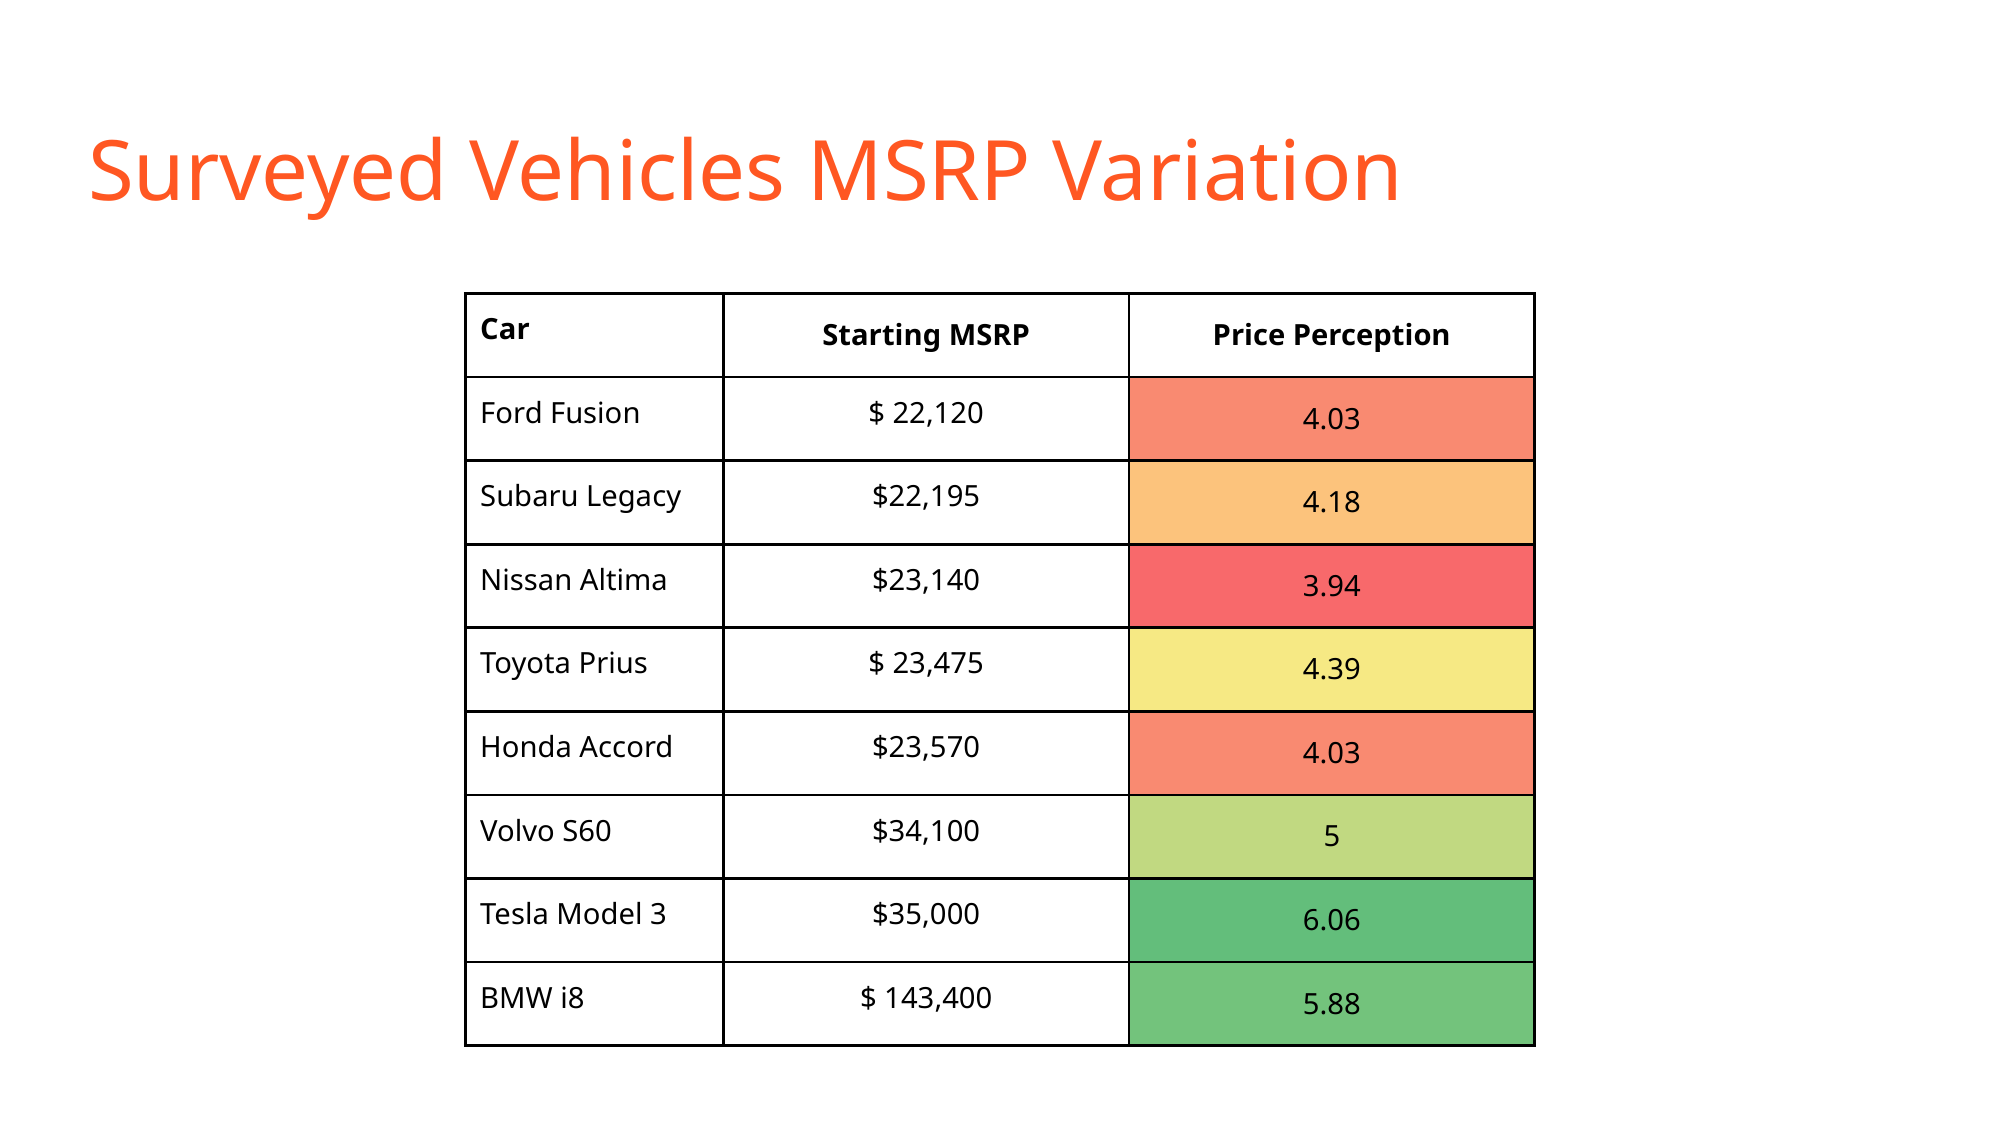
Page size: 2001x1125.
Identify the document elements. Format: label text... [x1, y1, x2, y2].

table_cell 4.03 [1130, 713, 1533, 794]
title Surveyed Vehicles MSRP Variation [68, 97, 1932, 223]
table_cell 3.94 [1130, 546, 1533, 626]
table_cell $ 143,400 [725, 963, 1128, 1044]
table_cell $22,195 [725, 462, 1128, 543]
table_cell Subaru Legacy [467, 462, 722, 543]
table_cell Volvo S60 [467, 796, 722, 877]
table_cell $23,570 [725, 713, 1128, 794]
table_header Car [467, 295, 722, 376]
table_cell 6.06 [1130, 880, 1533, 961]
table_cell Nissan Altima [467, 546, 722, 626]
table_cell $ 22,120 [725, 378, 1128, 459]
table_cell Honda Accord [467, 713, 722, 794]
table_cell BMW i8 [467, 963, 722, 1044]
table_cell $34,100 [725, 796, 1128, 877]
table_cell 4.03 [1130, 378, 1533, 459]
table_cell $23,140 [725, 546, 1128, 626]
table_cell 4.18 [1130, 462, 1533, 543]
table_cell Tesla Model 3 [467, 880, 722, 961]
table_cell 5 [1130, 796, 1533, 877]
table_header Starting MSRP [725, 295, 1128, 376]
table_cell $ 23,475 [725, 629, 1128, 710]
table_cell $35,000 [725, 880, 1128, 961]
table_cell 4.39 [1130, 629, 1533, 710]
table_cell 5.88 [1130, 963, 1533, 1044]
table_header Price Perception [1130, 295, 1533, 376]
table_cell Ford Fusion [467, 378, 722, 459]
table_cell Toyota Prius [467, 629, 722, 710]
